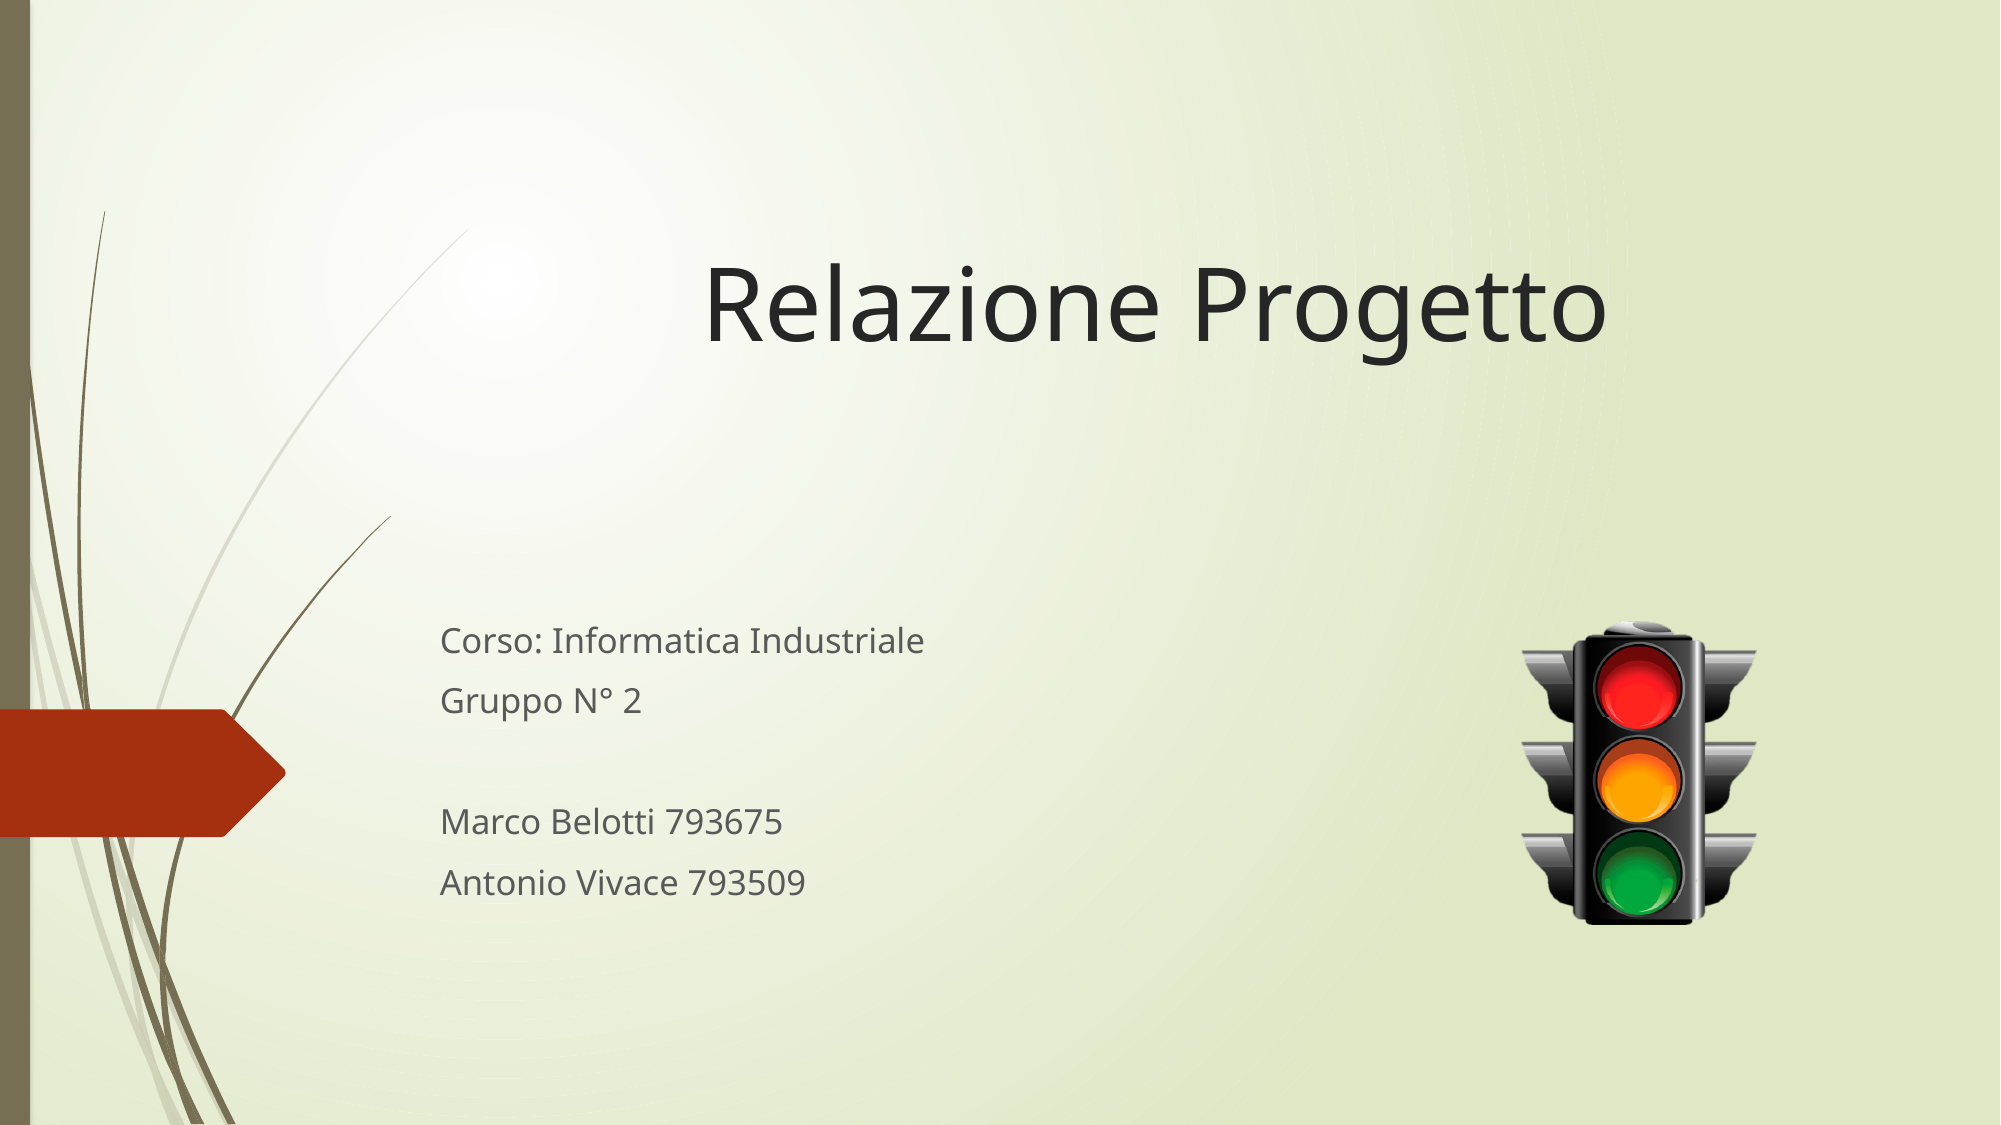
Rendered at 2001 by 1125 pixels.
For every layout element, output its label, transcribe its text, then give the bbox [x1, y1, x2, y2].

picture [1385, 611, 1888, 935]
subtitle Corso: Informatica Industriale Gruppo N° 2 Marco Belotti 793675 Antonio Vivace 793509 [424, 611, 1385, 913]
title Relazione Progetto [424, 231, 1888, 370]
